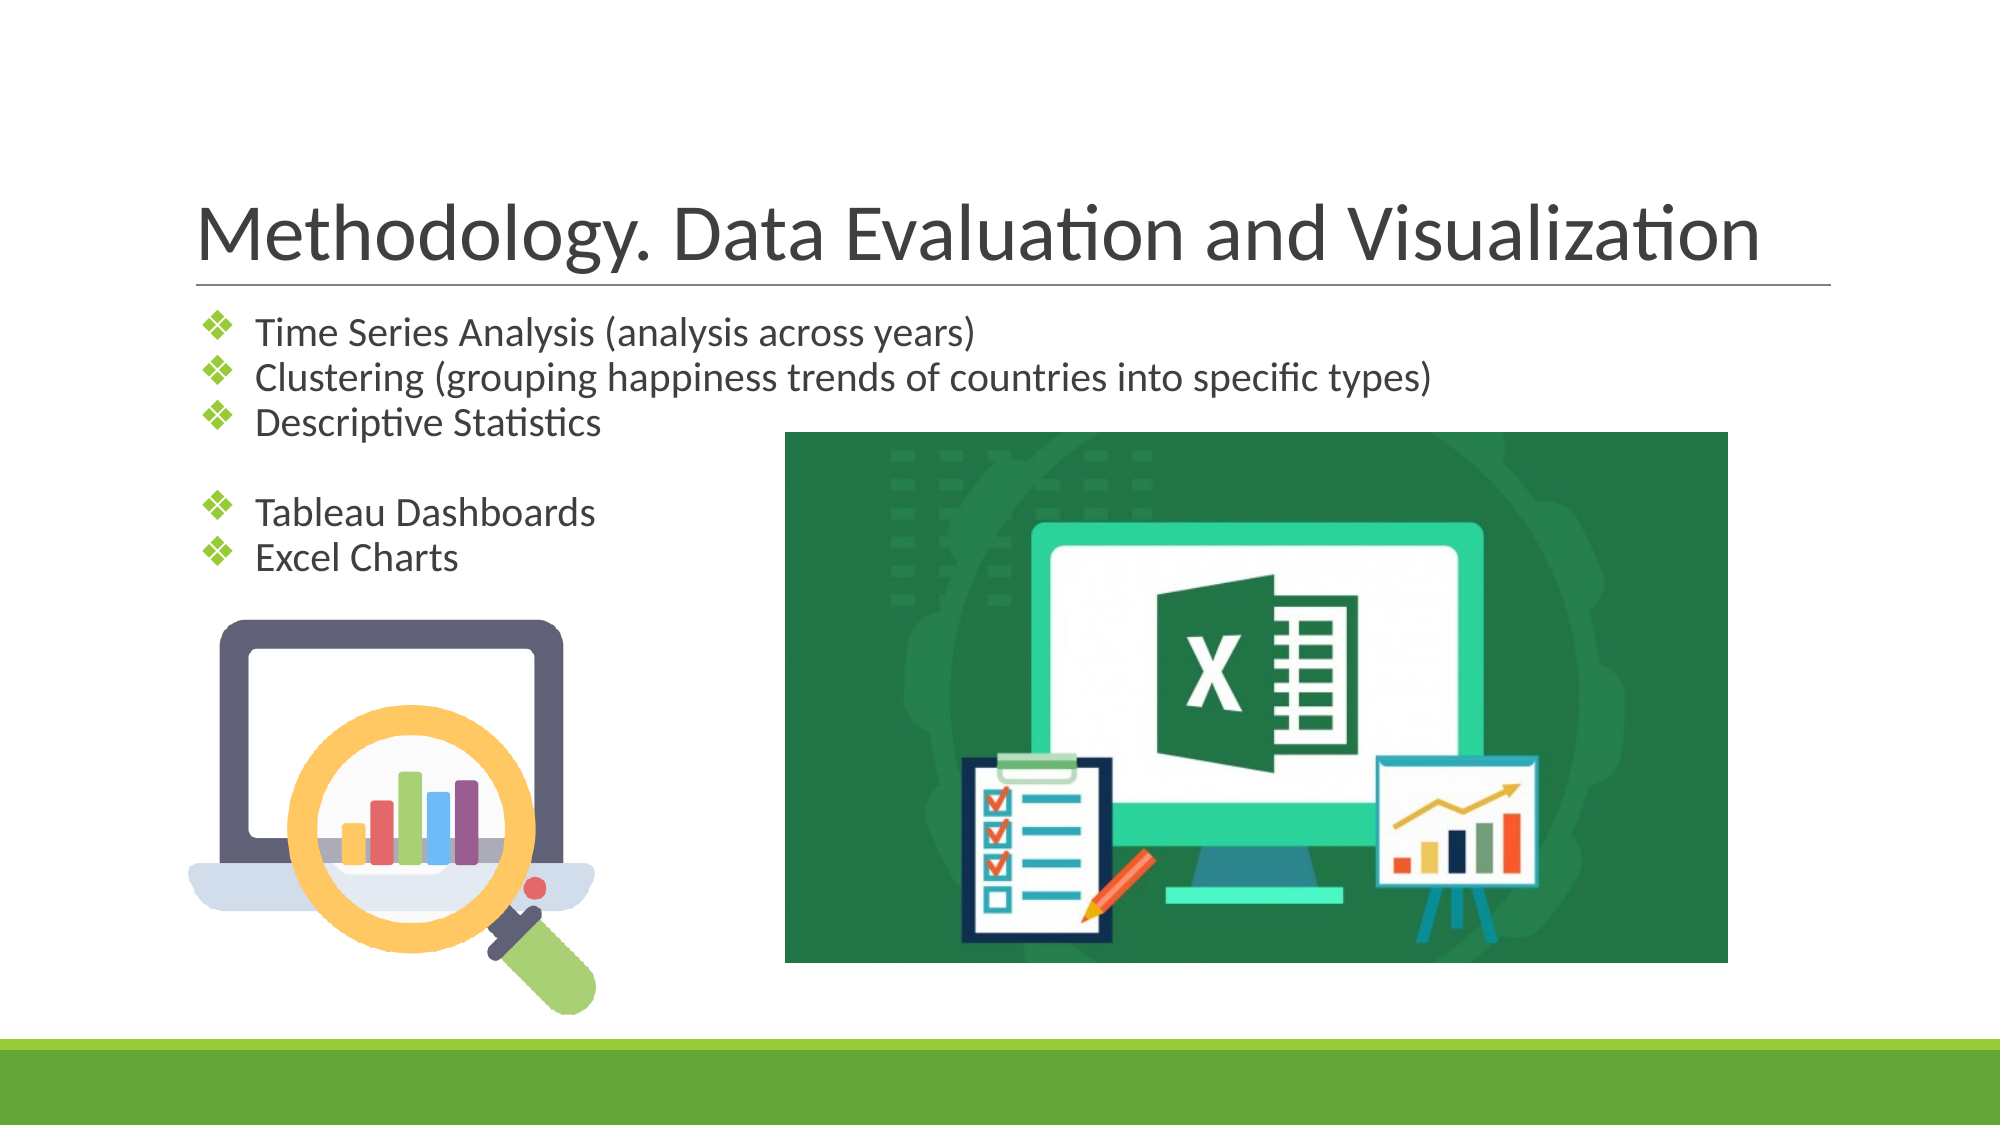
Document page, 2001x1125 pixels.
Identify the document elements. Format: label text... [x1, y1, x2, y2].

list Time Series Analysis (analysis across years) Clustering (grouping happiness trends of countries into specific types) Descriptive Statistics Tableau Dashboards Excel Charts [180, 302, 1830, 963]
title Methodology. Data Evaluation and Visualization [180, 47, 1830, 285]
picture [179, 605, 604, 1029]
picture [785, 432, 1729, 963]
